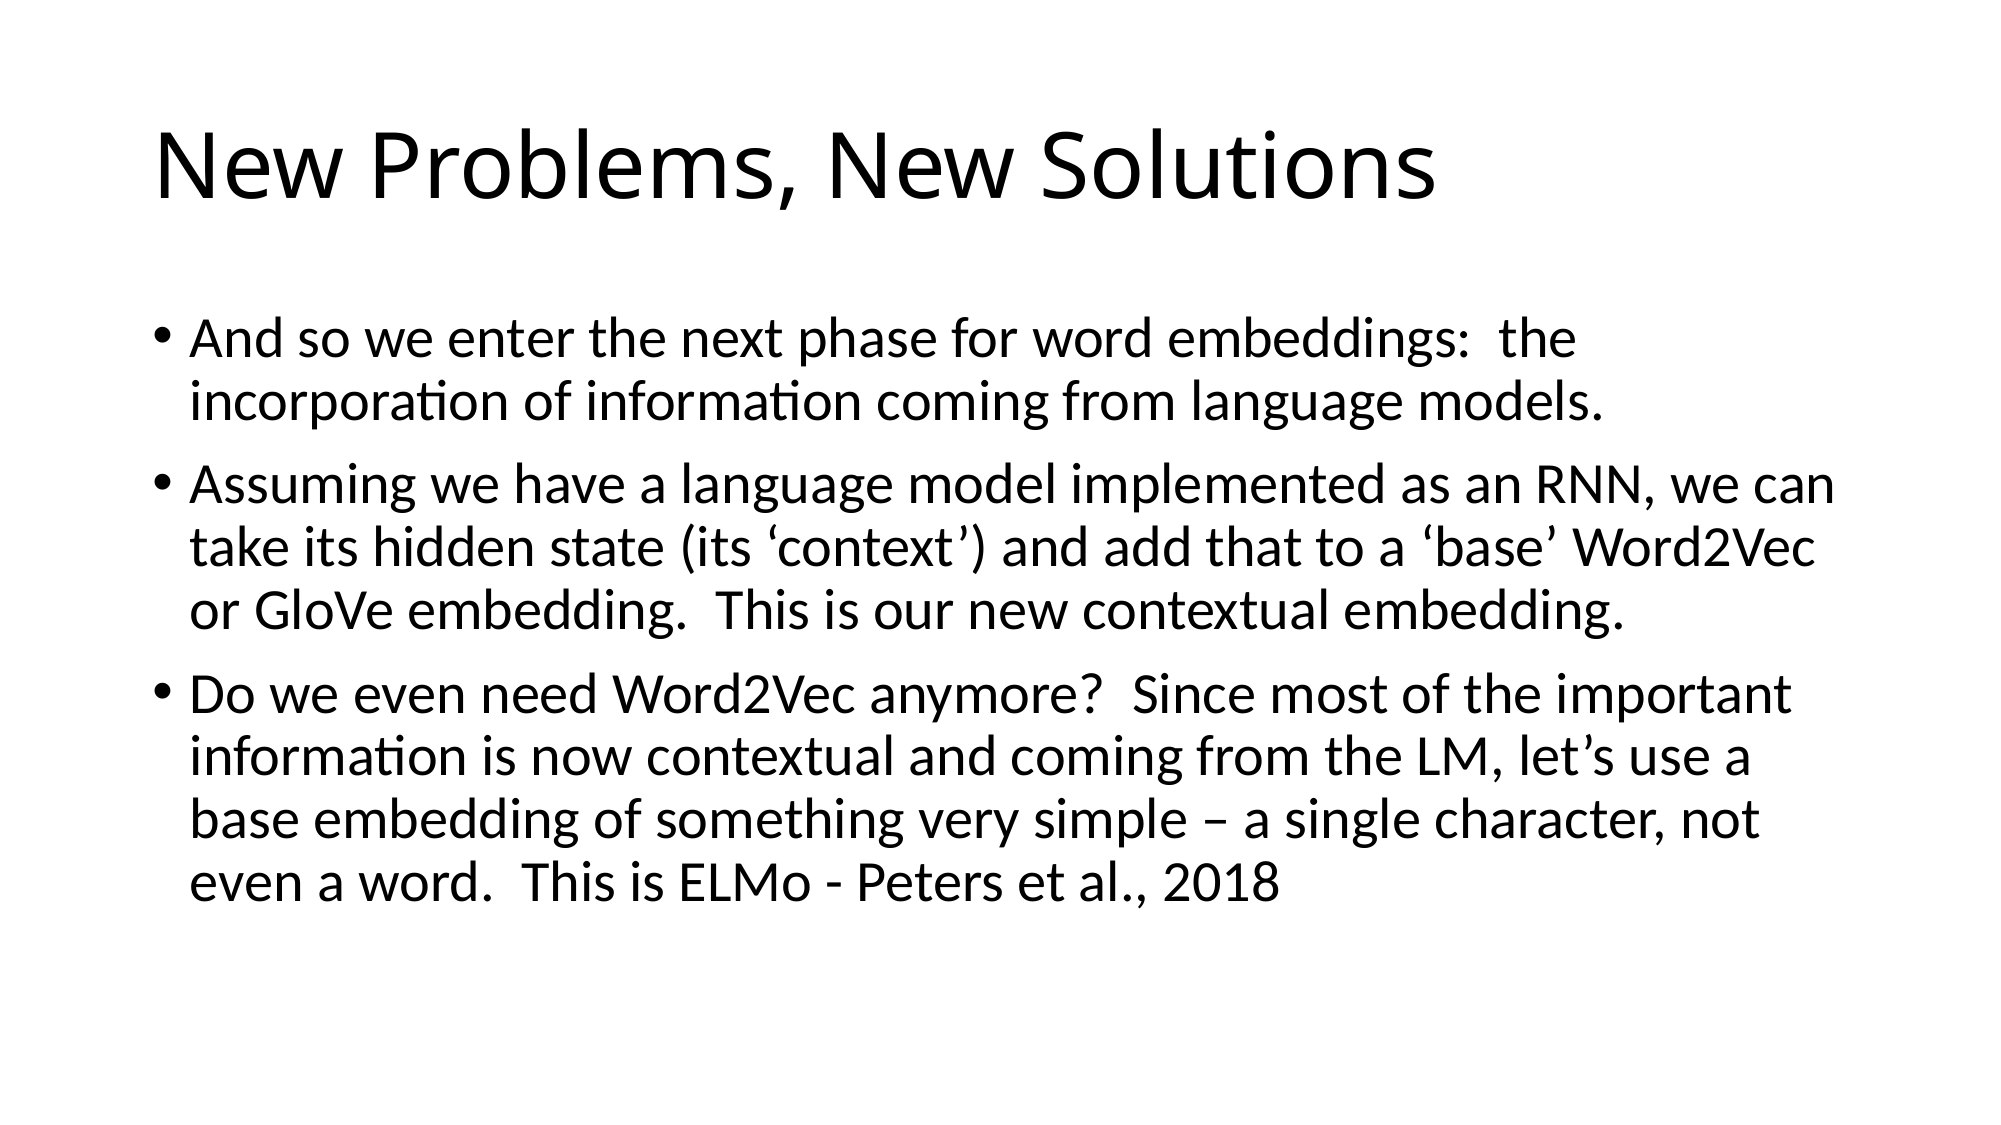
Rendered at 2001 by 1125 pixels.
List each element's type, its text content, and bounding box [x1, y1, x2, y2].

list And so we enter the next phase for word embeddings: the incorporation of information coming from language models. Assuming we have a language model implemented as an RNN, we can take its hidden state (its ‘context’) and add that to a ‘base’ Word2Vec or GloVe embedding. This is our new contextual embedding. Do we even need Word2Vec anymore? Since most of the important information is now contextual and coming from the LM, let’s use a base embedding of something very simple – a single character, not even a word. This is ELMo - Peters et al., 2018 [137, 299, 1863, 1014]
title New Problems, New Solutions [137, 59, 1863, 278]
